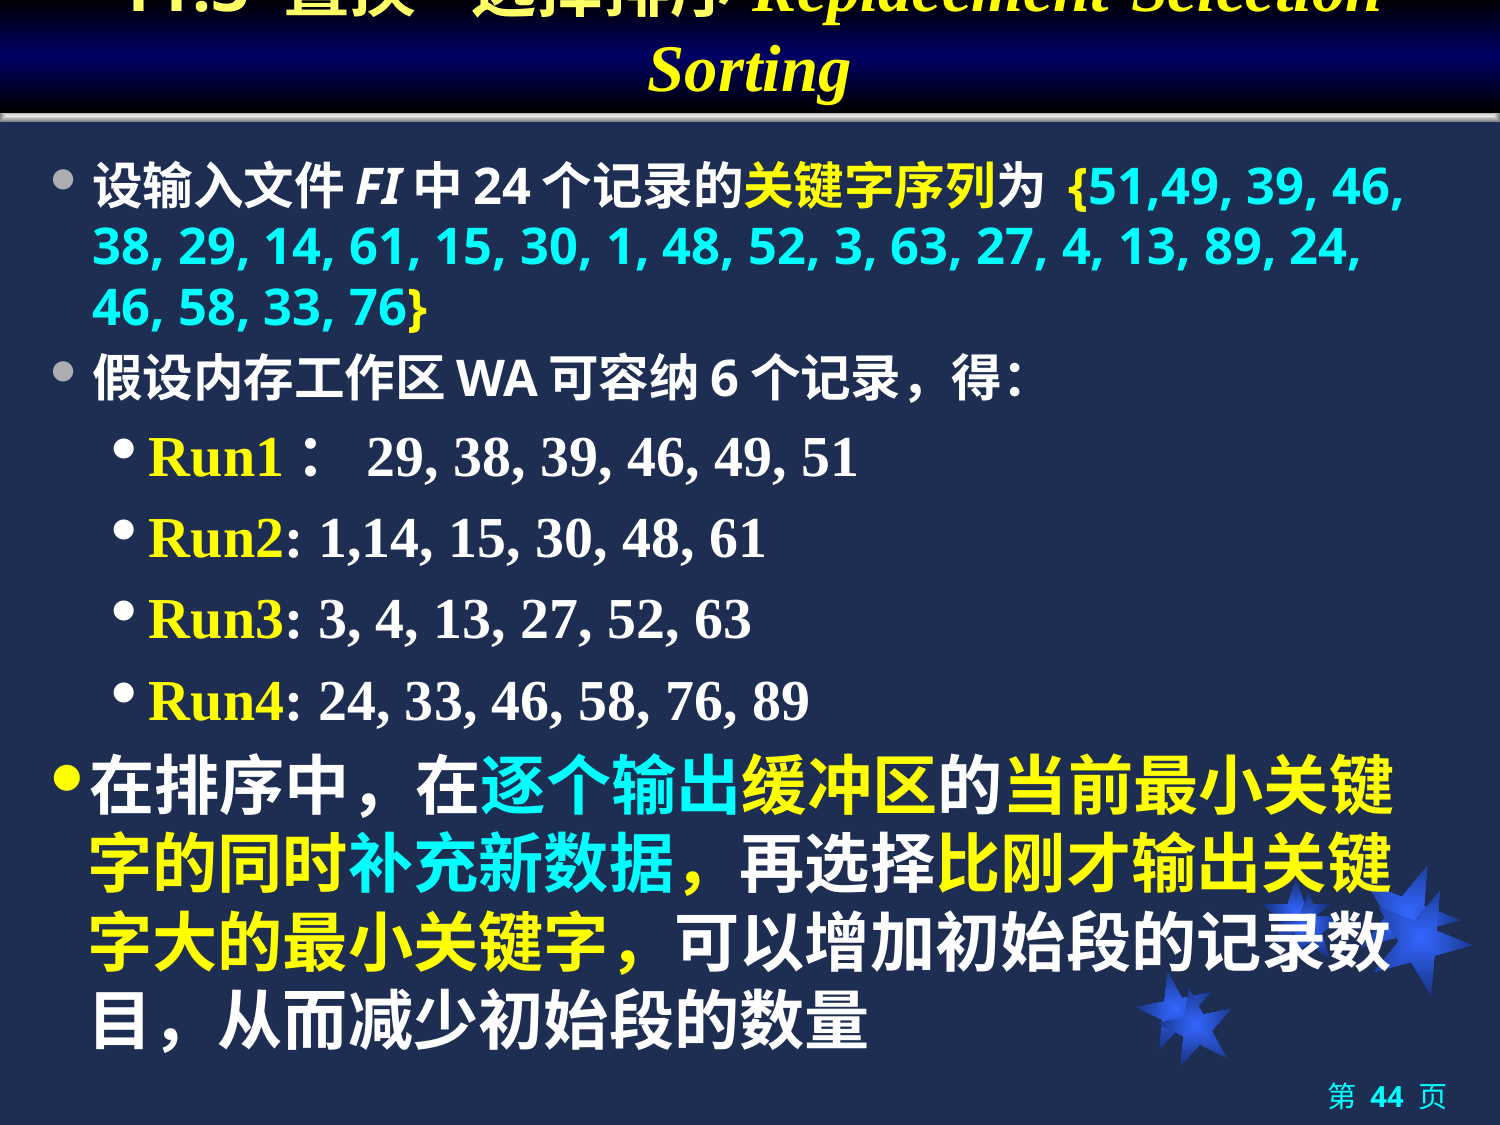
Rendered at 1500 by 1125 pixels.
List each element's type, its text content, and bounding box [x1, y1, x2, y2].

list 设输入文件FI中24个记录的关键字序列为 {51,49, 39, 46, 38, 29, 14, 61, 15, 30, 1, 48, 52, 3, 63, 27, 4, 13, 89, 24, 46, 58, 33, 76} 假设内存工作区WA可容纳6个记录，得： Run1：29, 38, 39, 46, 49, 51 Run2: 1,14, 15, 30, 48, 61 Run3: 3, 4, 13, 27, 52, 63 Run4: 24, 33, 46, 58, 76, 89 在排序中，在逐个输出缓冲区的当前最小关键字的同时补充新数据，再选择比刚才输出关键字大的最小关键字，可以增加初始段的记录数目，从而减少初始段的数量 [34, 145, 1466, 1067]
slide_number 第 44 页 [1067, 1070, 1463, 1125]
title 11.3 置换-选择排序Replacement-Selection Sorting [0, 0, 1500, 113]
